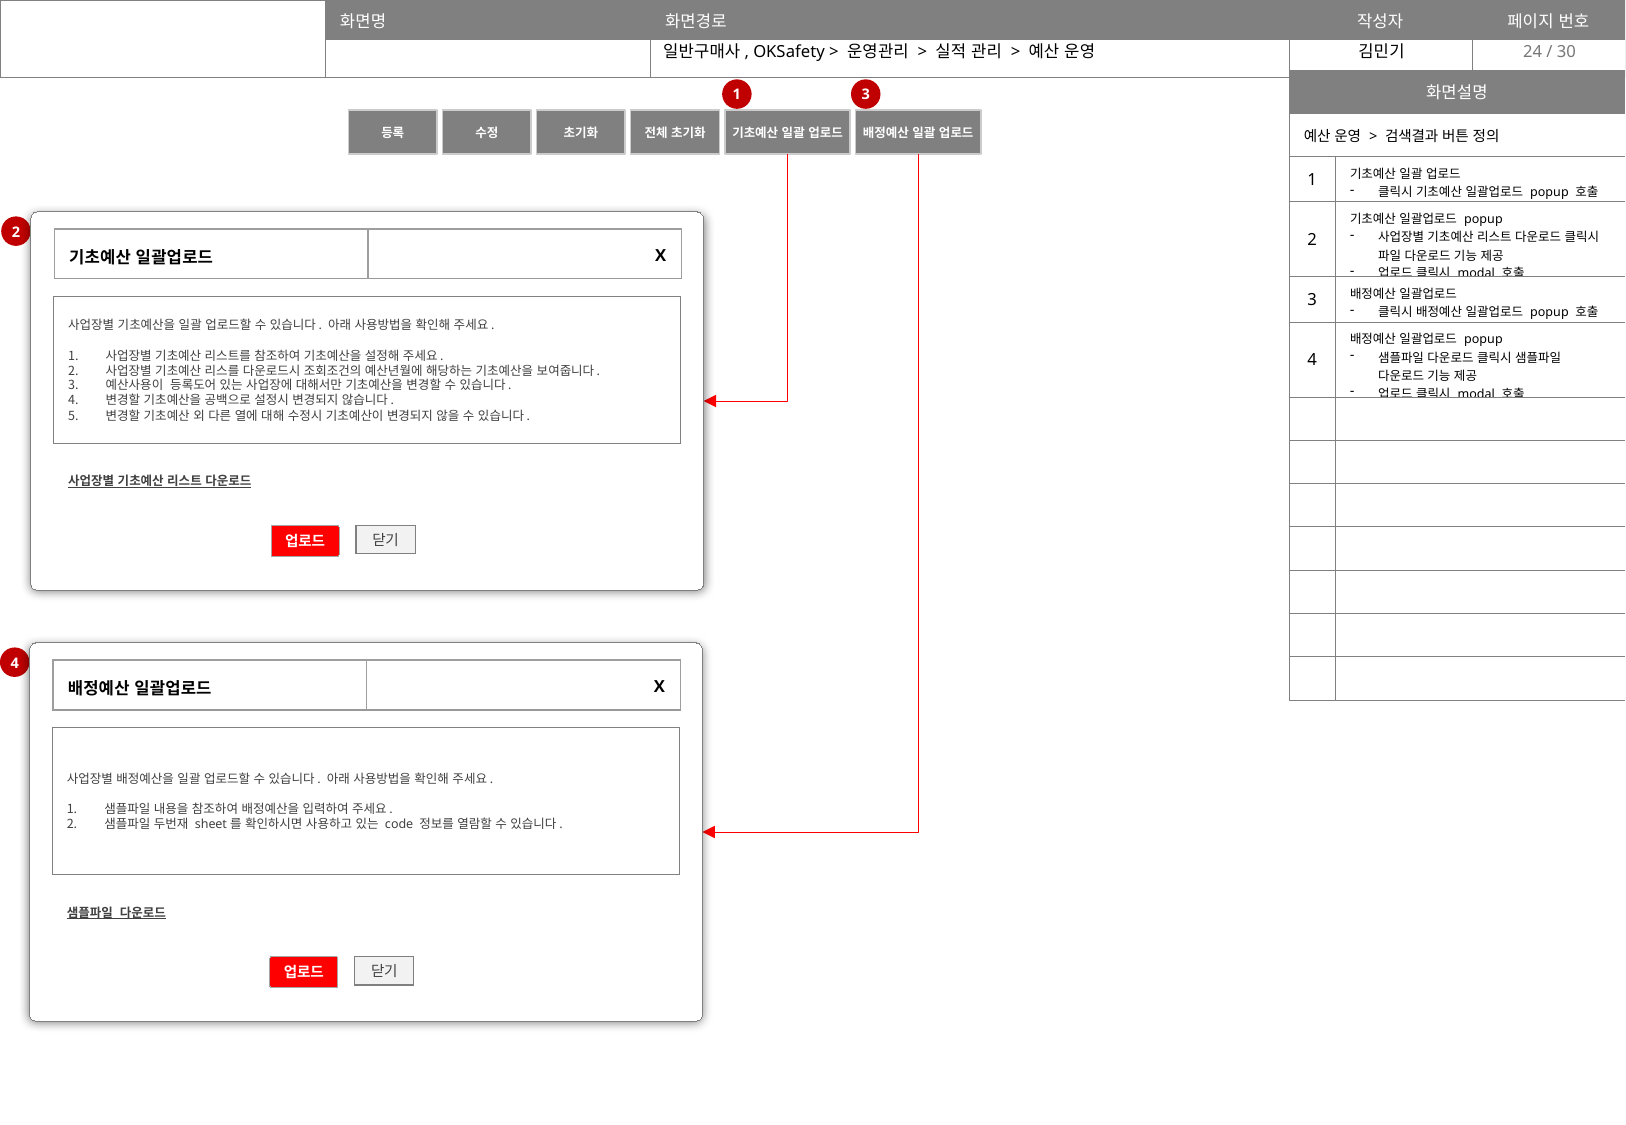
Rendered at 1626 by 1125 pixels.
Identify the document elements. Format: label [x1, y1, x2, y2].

text_box [648, 33, 1271, 68]
table_cell [1336, 657, 1625, 700]
table_cell [1336, 484, 1625, 526]
text_box [348, 109, 437, 155]
table_cell [1290, 441, 1335, 483]
table_header [369, 230, 681, 278]
text_box [720, 77, 851, 155]
table_header [55, 230, 367, 278]
text_box [536, 109, 626, 155]
table_cell [1290, 398, 1335, 440]
table_header [1290, 71, 1625, 113]
text_box [849, 77, 981, 155]
table_cell [1336, 441, 1625, 483]
slide_number [1474, 33, 1625, 70]
table_cell [1336, 157, 1625, 201]
table_cell [1290, 323, 1335, 397]
table_cell [1290, 157, 1335, 201]
table_header [367, 661, 680, 709]
table_cell [1290, 277, 1335, 322]
table_cell [1290, 114, 1625, 156]
text_box [0, 211, 1150, 602]
table_cell [1336, 571, 1625, 613]
text_box [0, 642, 703, 1022]
table_cell [1336, 614, 1625, 656]
table_cell [1336, 323, 1625, 397]
table_cell [1290, 614, 1335, 656]
table_cell [1336, 527, 1625, 570]
text_box [630, 109, 720, 155]
table_cell [1290, 202, 1335, 276]
table_header [54, 661, 366, 709]
table_cell [1336, 398, 1625, 440]
table_cell [1290, 571, 1335, 613]
text_box [442, 109, 532, 155]
table_cell [1290, 657, 1335, 700]
table_cell [1290, 527, 1335, 570]
table_cell [1290, 484, 1335, 526]
table_cell [1336, 277, 1625, 322]
table_cell [1336, 202, 1625, 276]
